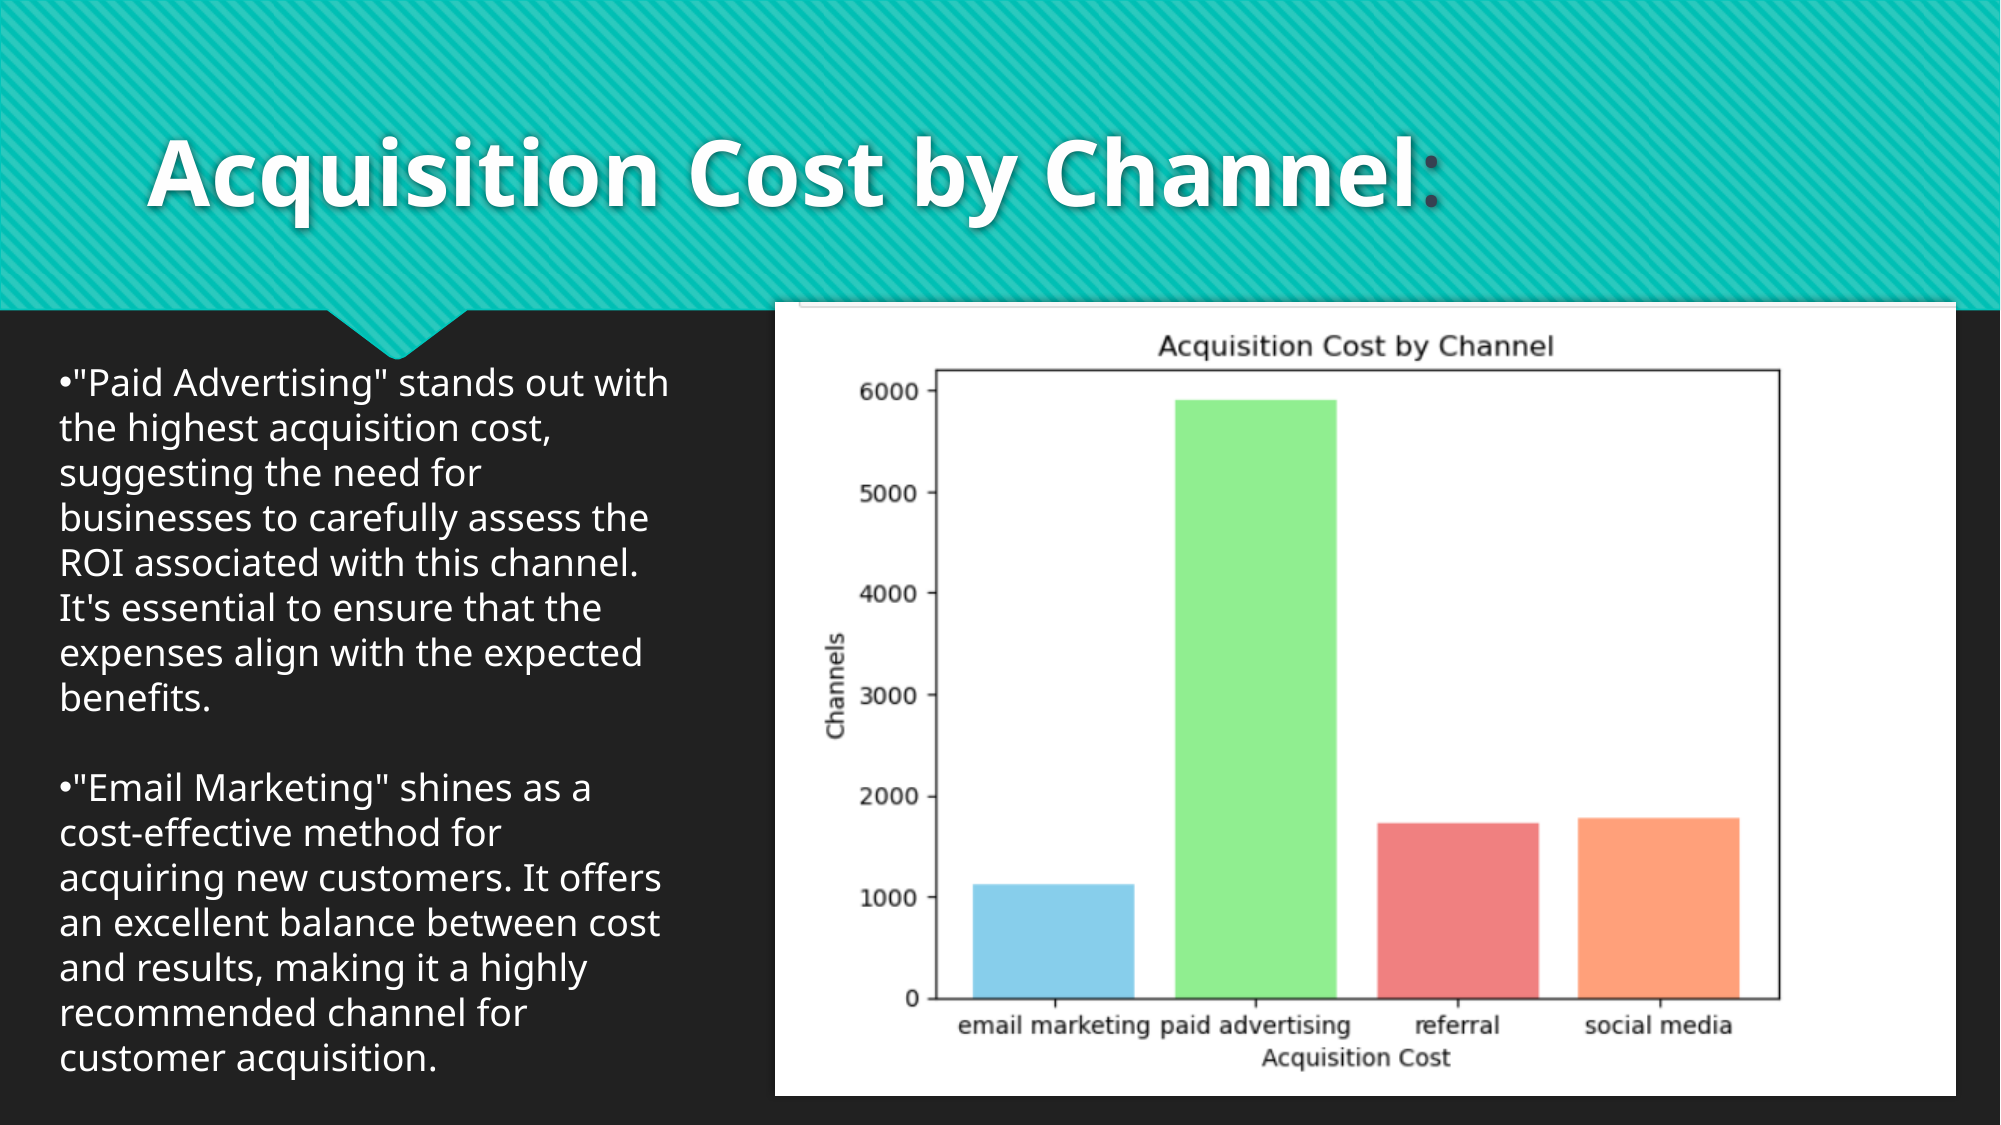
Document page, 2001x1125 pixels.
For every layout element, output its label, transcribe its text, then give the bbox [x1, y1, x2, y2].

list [774, 301, 1956, 1096]
text_box "Paid Advertising" stands out with the highest acquisition cost, suggesting the need for businesses to carefully assess the ROI associated with this channel. It's essential to ensure that the expenses align with the expected benefits. "Email Marketing" shines as a cost-effective method for acquiring new customers. It offers an excellent balance between cost and results, making it a highly recommended channel for customer acquisition. [44, 351, 694, 1087]
title Acquisition Cost by Channel: [132, 73, 1868, 233]
